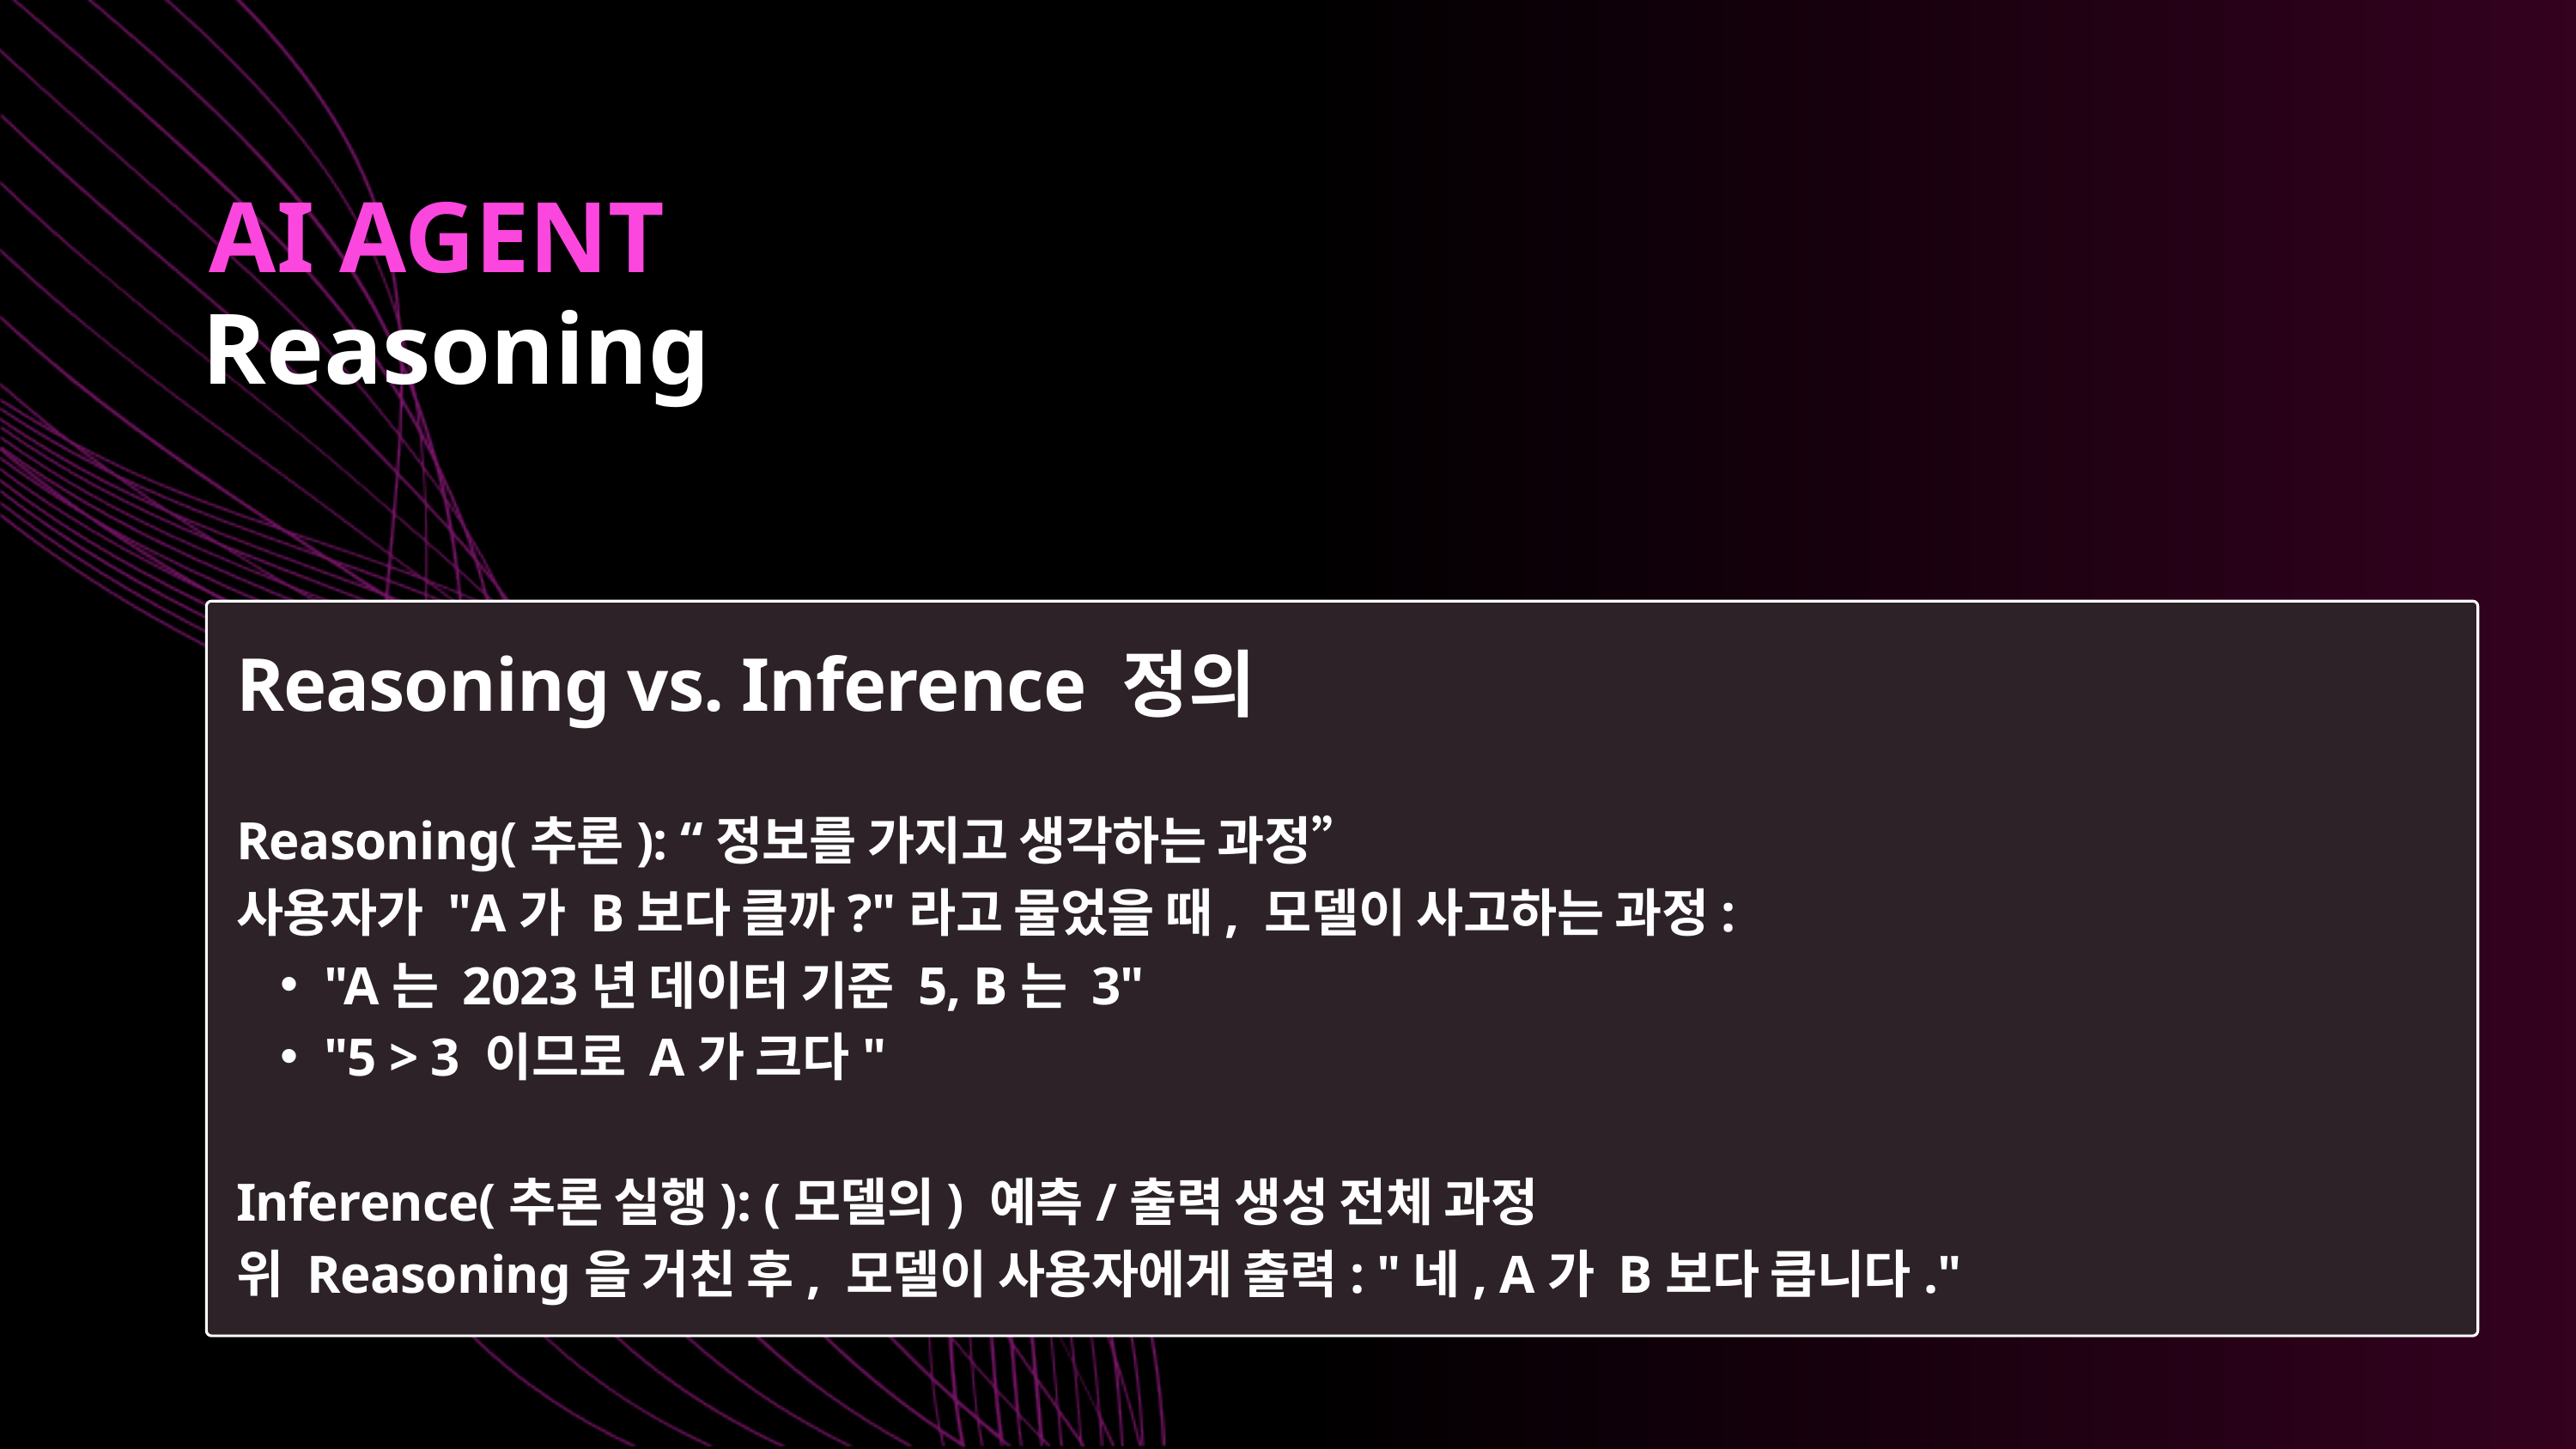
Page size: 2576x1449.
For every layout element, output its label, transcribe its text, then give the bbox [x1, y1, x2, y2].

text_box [206, 600, 2478, 1337]
text_box Reasoning [202, 292, 1008, 403]
text_box [0, 0, 1166, 1449]
text_box AI AGENT [209, 189, 1090, 293]
